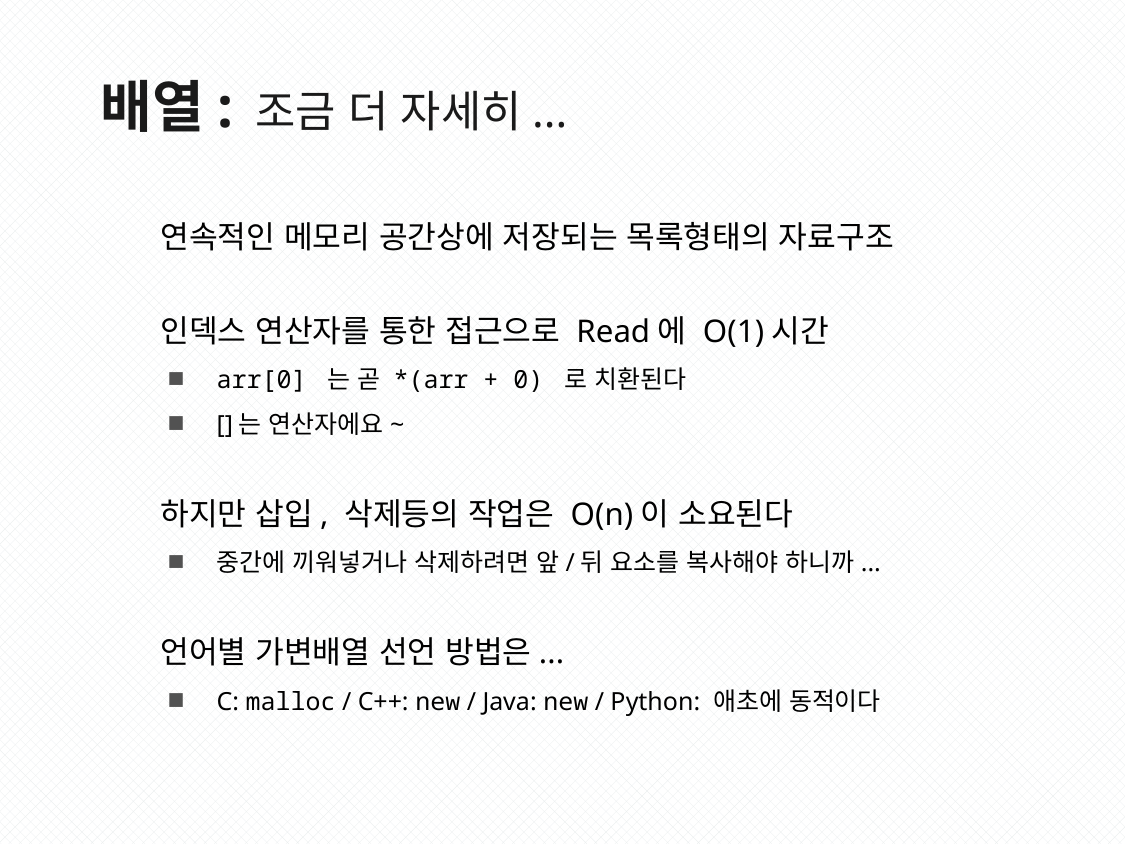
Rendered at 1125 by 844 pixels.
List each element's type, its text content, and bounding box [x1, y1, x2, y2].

picture [169, 555, 183, 568]
picture [169, 372, 183, 385]
list 연속적인 메모리 공간상에 저장되는 목록형태의 자료구조 인덱스 연산자를 통한 접근으로 Read에 O(1)시간 arr[0] 는 곧 *(arr + 0) 로 치환된다 []는 연산자에요~ 하지만 삽입, 삭제등의 작업은 O(n)이 소요된다 중간에 끼워넣거나 삭제하려면 앞/뒤 요소를 복사해야 하니까... 언어별 가변배열 선언 방법은... C: malloc / C++: new / Java: new / Python: 애초에 동적이다 [89, 150, 1036, 794]
picture [169, 416, 183, 430]
text_box 배열: 조금 더 자세히... [89, 50, 1036, 150]
picture [169, 693, 183, 707]
